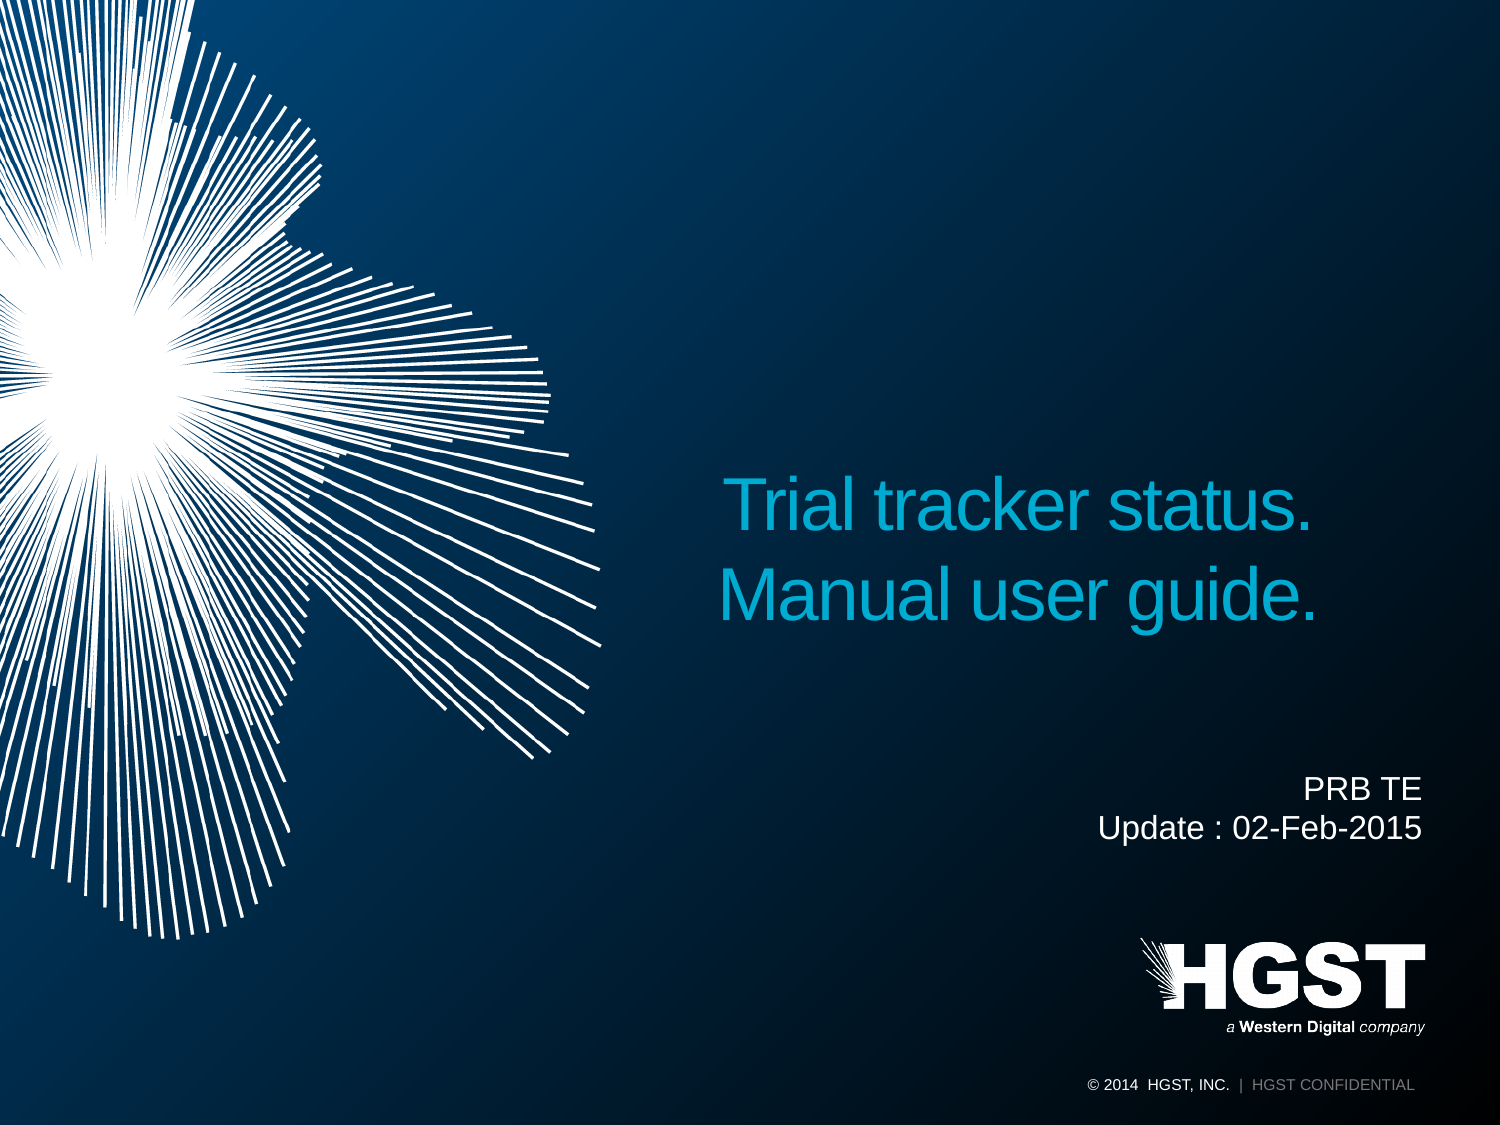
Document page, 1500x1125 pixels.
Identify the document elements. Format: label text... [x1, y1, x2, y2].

picture [1127, 920, 1448, 1049]
picture [0, 0, 901, 988]
subtitle PRB TE Update : 02-Feb-2015 [462, 766, 1423, 949]
title Trial tracker status. Manual user guide. [616, 347, 1421, 744]
